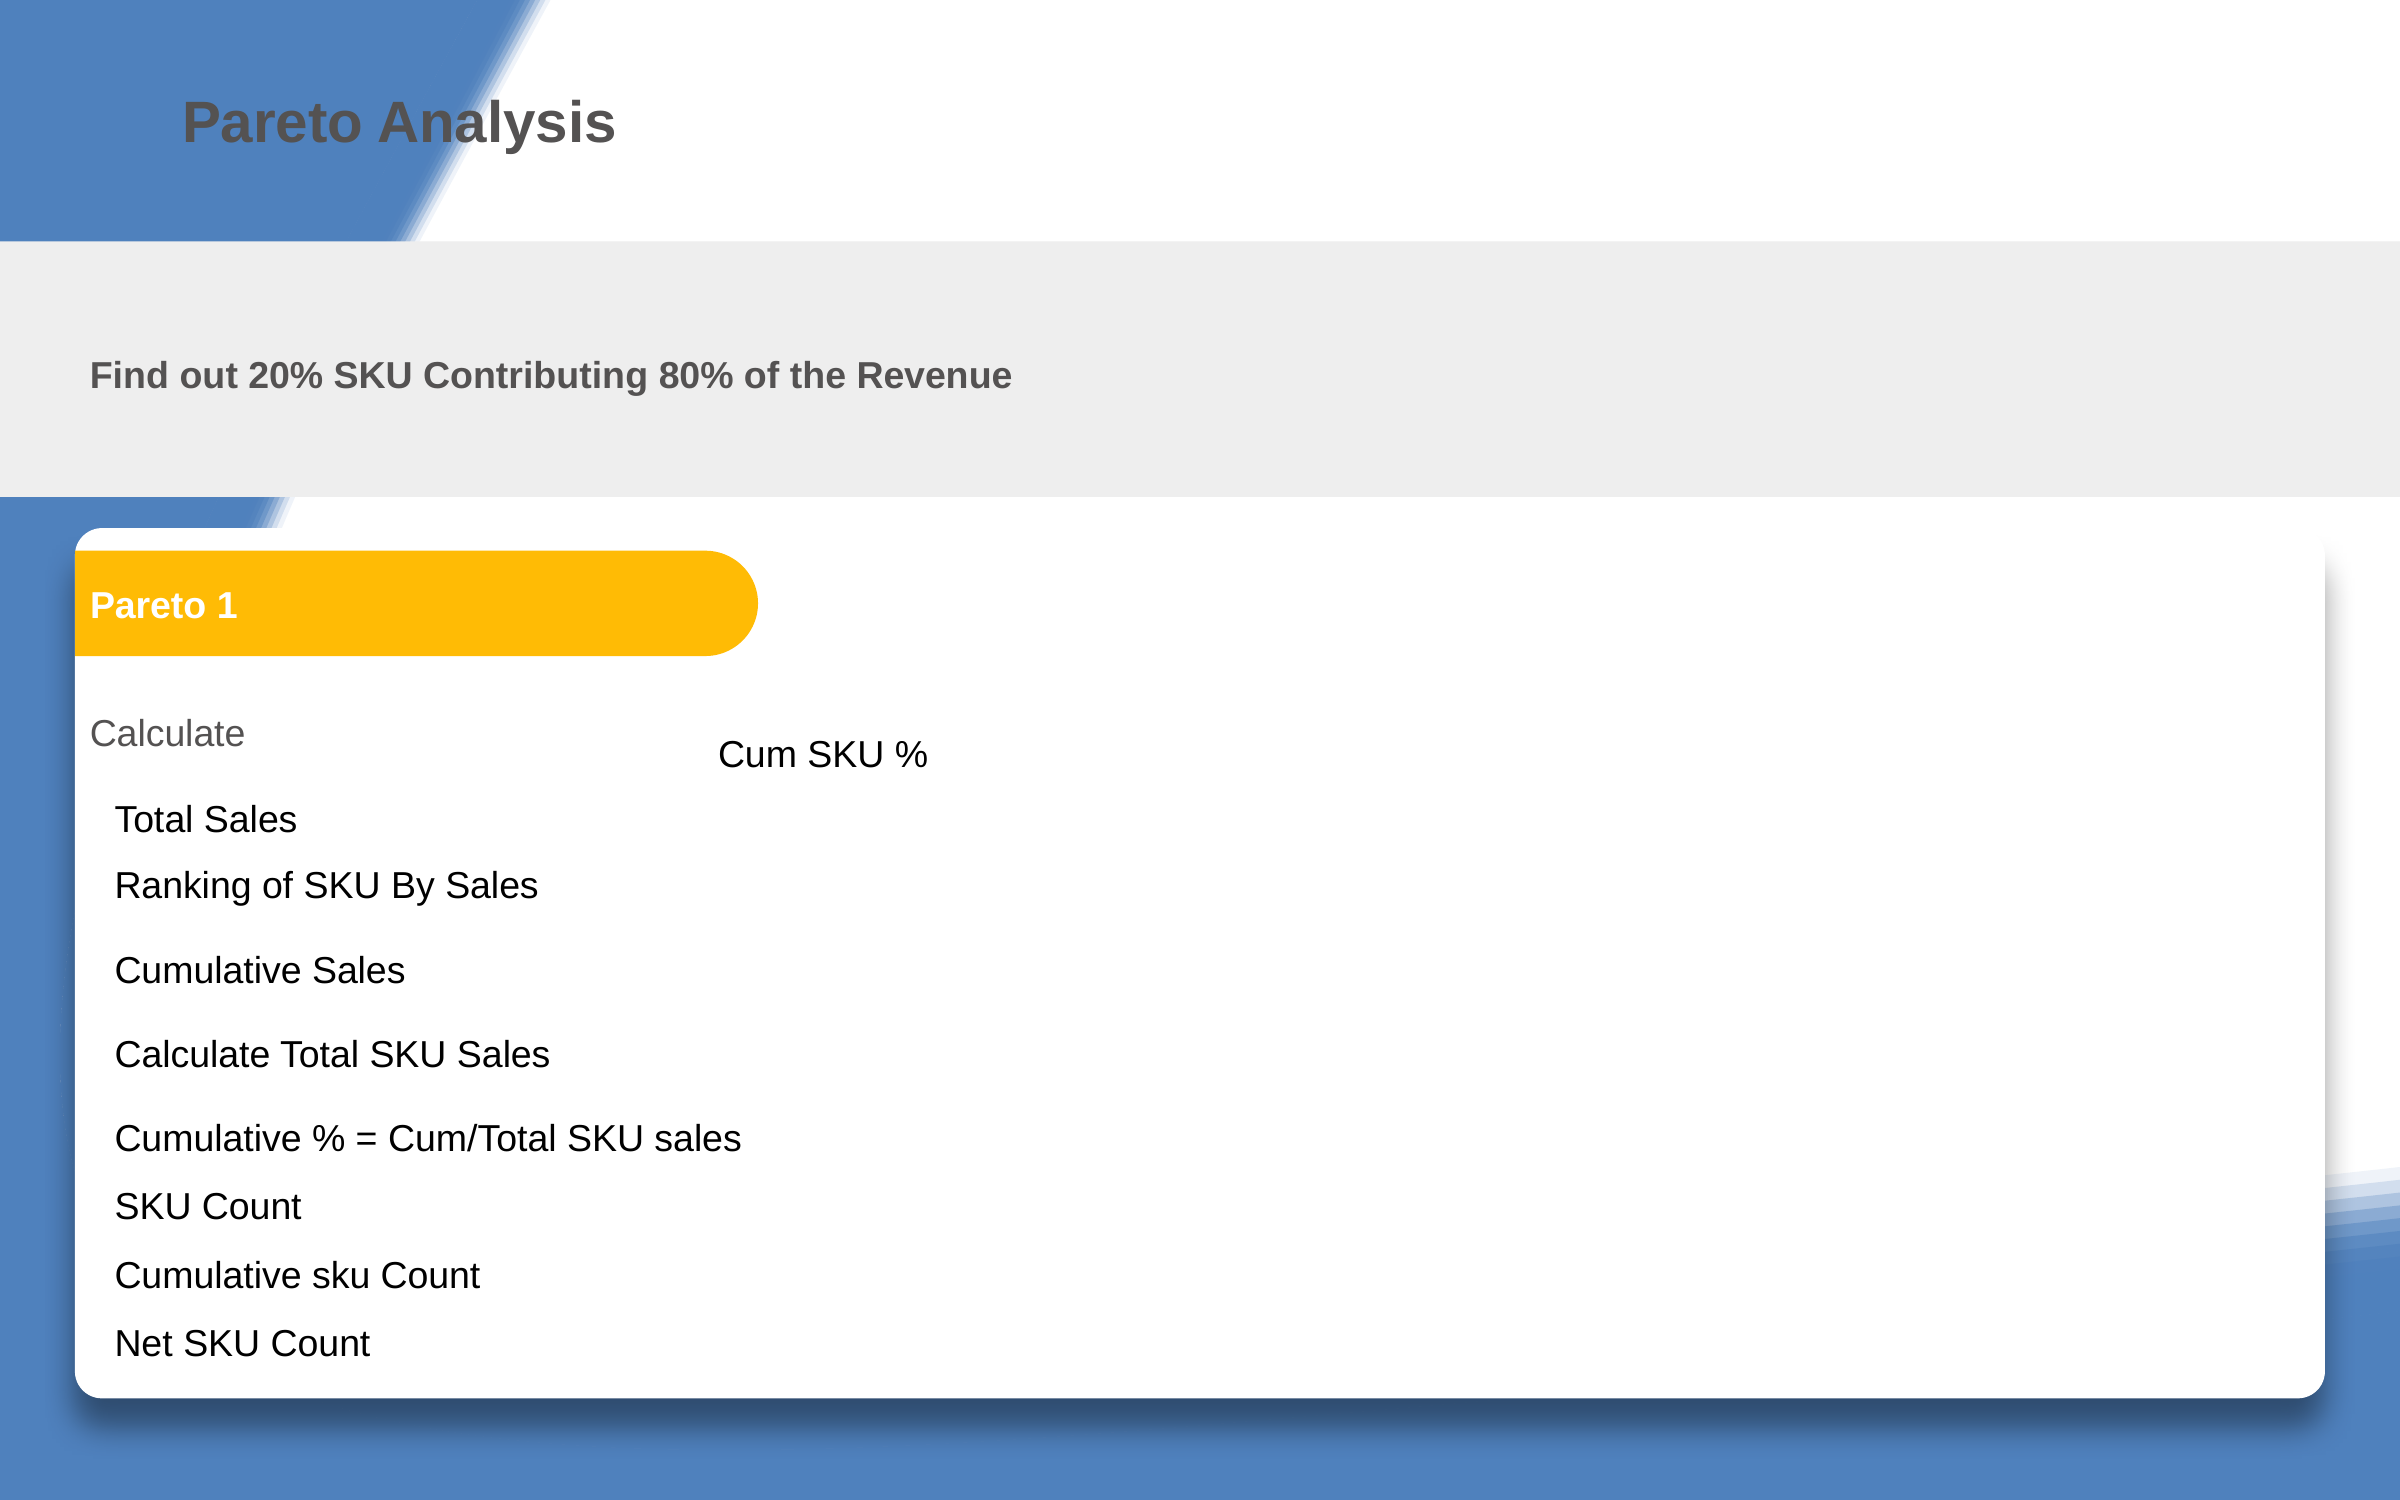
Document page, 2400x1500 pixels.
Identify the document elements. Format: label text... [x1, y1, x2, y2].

text_box [72, 525, 2328, 1401]
text_box Cumulative sku Count [99, 1243, 810, 1304]
text_box Total Sales [99, 787, 810, 847]
text_box Cumulative % = Cum/Total SKU sales [99, 1106, 810, 1167]
text_box Ranking of SKU By Sales [99, 854, 810, 914]
text_box SKU Count [99, 1174, 810, 1235]
text_box Net SKU Count [99, 1311, 810, 1372]
text_box Cumulative Sales [99, 938, 810, 998]
text_box Pareto 1 [72, 548, 761, 659]
text_box Calculate [74, 692, 1120, 761]
text_box Cum SKU % [703, 722, 1413, 783]
text_box Calculate Total SKU Sales [99, 1022, 810, 1083]
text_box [0, 241, 2400, 498]
text_box Pareto Analysis [167, 0, 2109, 225]
